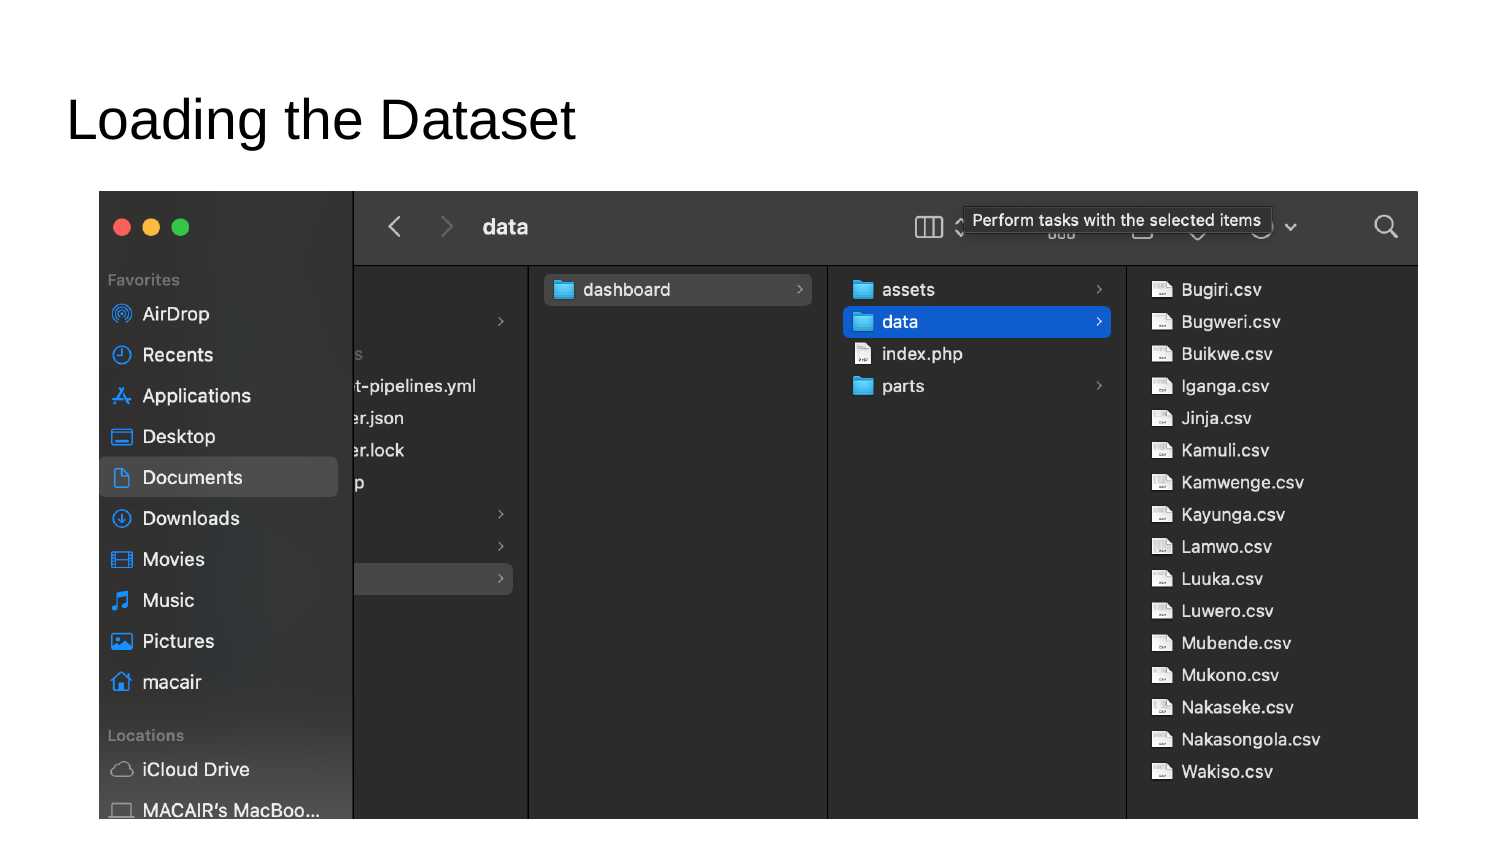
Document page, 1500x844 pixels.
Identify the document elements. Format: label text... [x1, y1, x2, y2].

title Loading the Dataset [51, 72, 1449, 167]
picture [99, 191, 1418, 819]
